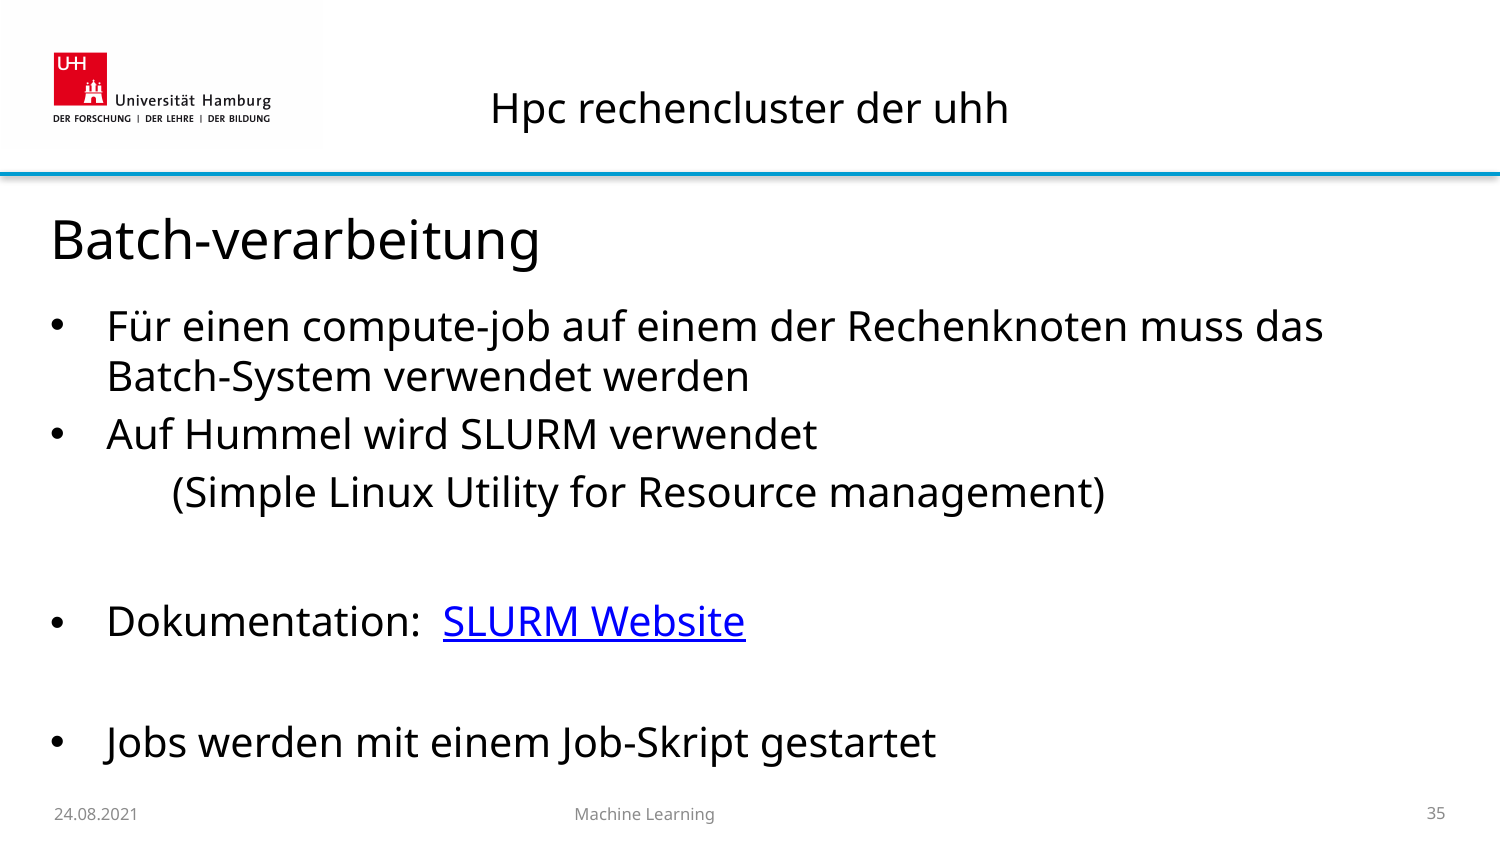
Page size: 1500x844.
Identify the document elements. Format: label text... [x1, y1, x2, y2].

list Für einen compute-job auf einem der Rechenknoten muss das Batch-System verwendet werden Auf Hummel wird SLURM verwendet (Simple Linux Utility for Resource management) [35, 291, 1424, 540]
slide_number 35 [1361, 788, 1446, 833]
text_box Dokumentation: SLURM Website Jobs werden mit einem Job-Skript gestartet [35, 587, 1424, 774]
title Hpc rechencluster der uhh [275, 91, 1225, 122]
picture [1, 0, 323, 149]
list Batch-verarbeitung [35, 197, 1406, 281]
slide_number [54, 788, 210, 833]
footer Machine Learning [273, 788, 1016, 833]
